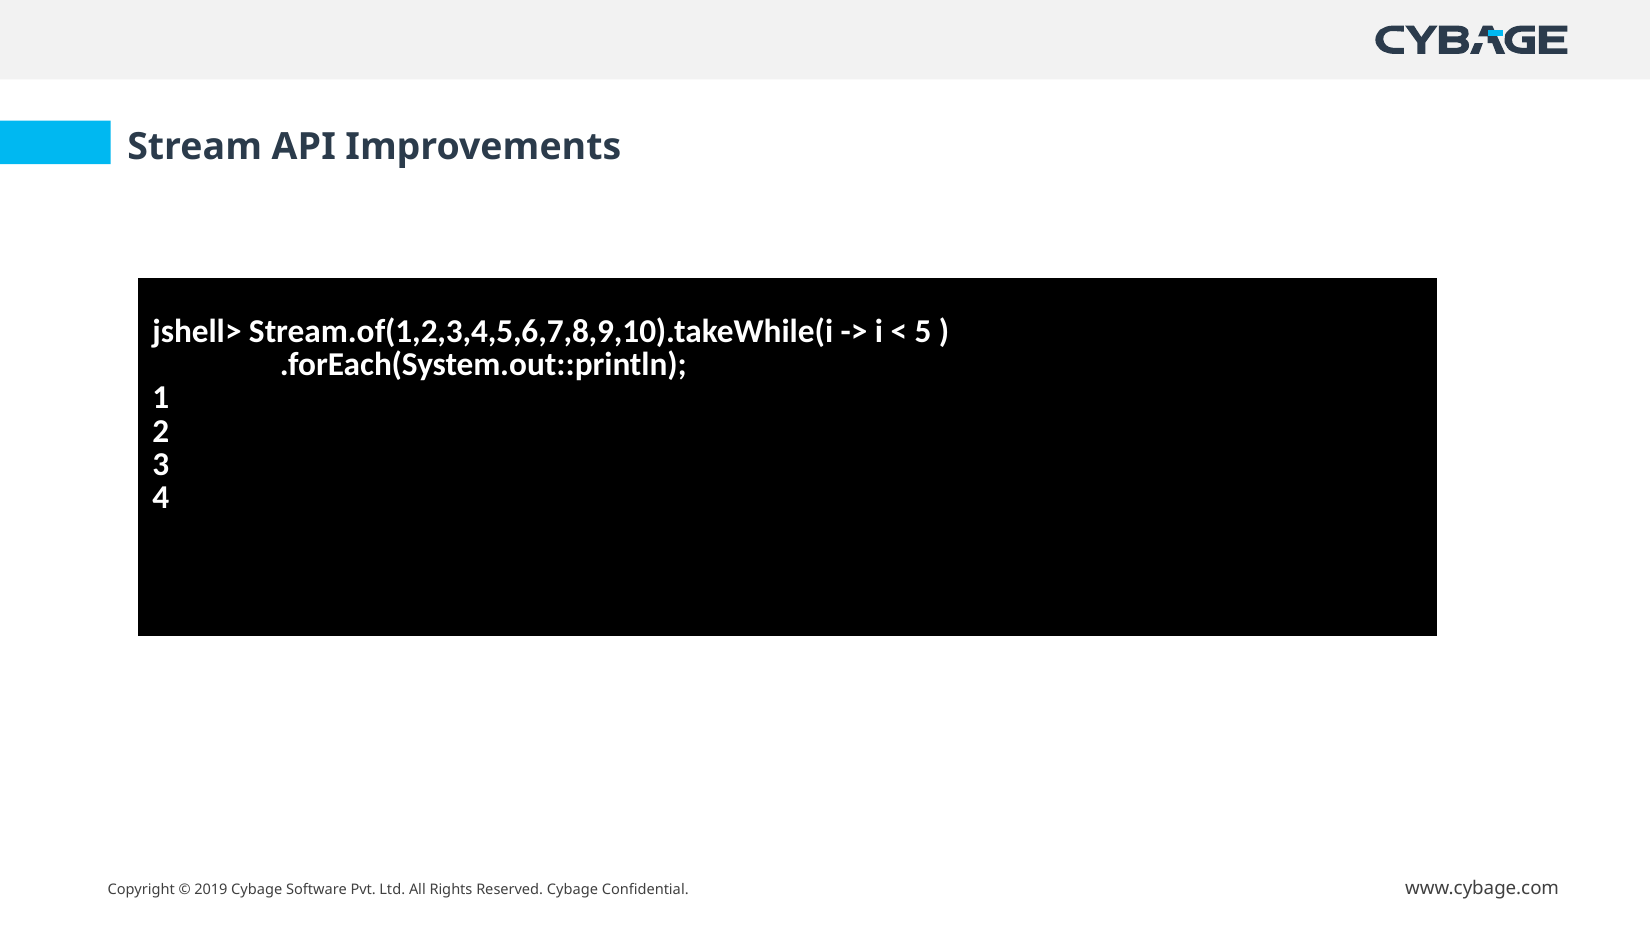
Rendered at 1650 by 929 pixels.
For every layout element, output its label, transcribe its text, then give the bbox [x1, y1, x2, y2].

text_box [0, 118, 110, 166]
text_box Stream API Improvements [110, 114, 1313, 190]
table_header jshell> Stream.of(1,2,3,4,5,6,7,8,9,10).takeWhile(i -> i < 5 ) .forEach(System.out::println); 1 2 3 4 [138, 278, 1437, 636]
